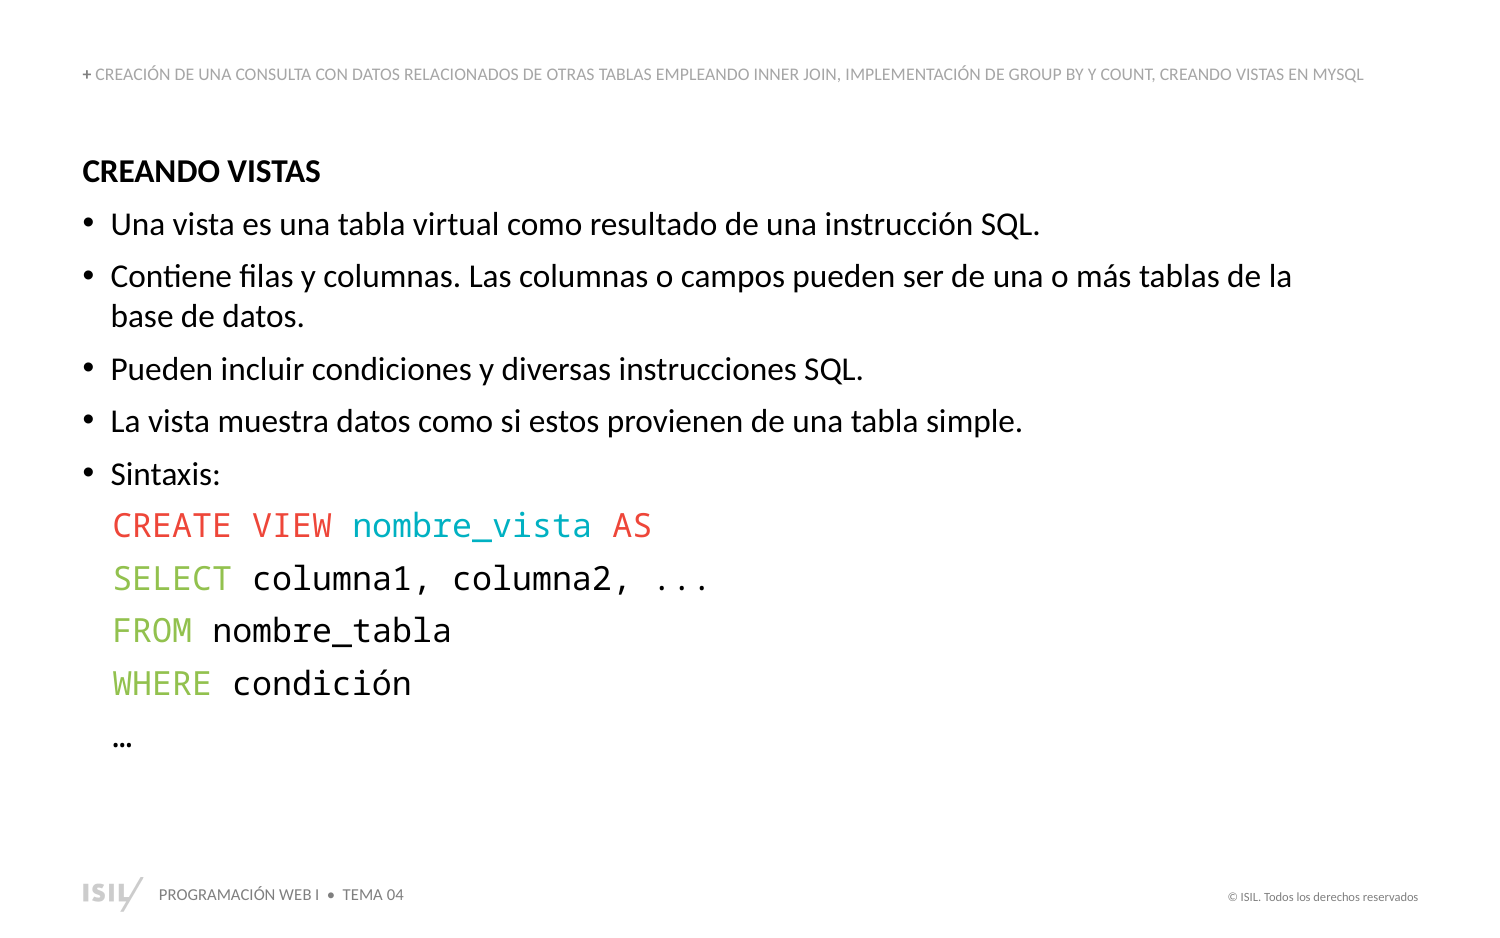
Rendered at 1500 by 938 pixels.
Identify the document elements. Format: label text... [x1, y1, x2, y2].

text_box CREANDO VISTAS Una vista es una tabla virtual como resultado de una instrucción SQL. Contiene filas y columnas. Las columnas o campos pueden ser de una o más tablas de la base de datos. Pueden incluir condiciones y diversas instrucciones SQL. La vista muestra datos como si estos provienen de una tabla simple. Sintaxis: CREATE VIEW nombre_vista AS SELECT columna1, columna2, ... FROM nombre_tabla WHERE condición … [82, 149, 1338, 755]
text_box + CREACIÓN DE UNA CONSULTA CON DATOS RELACIONADOS DE OTRAS TABLAS EMPLEANDO INNER JOIN, IMPLEMENTACIÓN DE GROUP BY Y COUNT, CREANDO VISTAS EN MYSQL [82, 65, 1424, 85]
